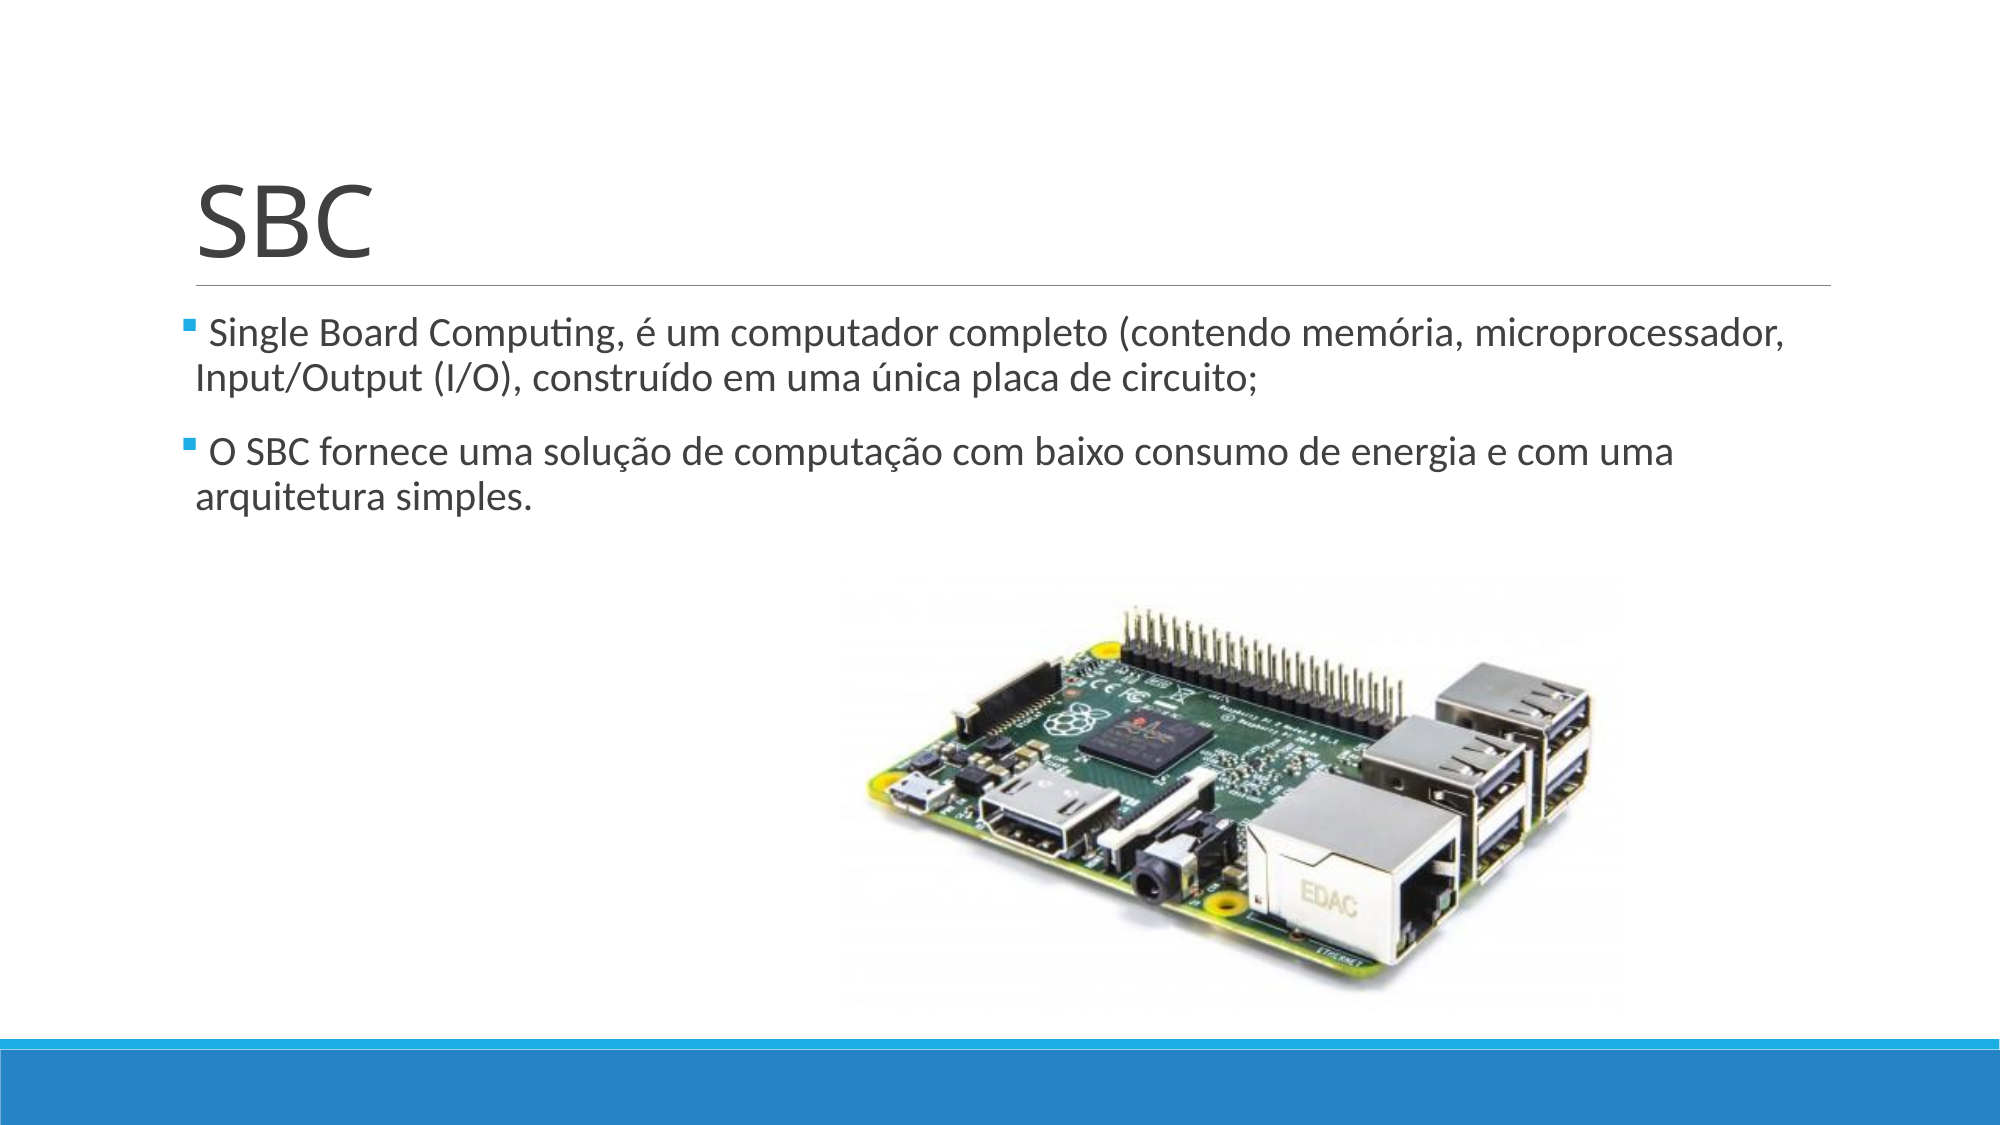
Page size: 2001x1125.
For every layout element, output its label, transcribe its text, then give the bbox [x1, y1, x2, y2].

list Single Board Computing, é um computador completo (contendo memória, microprocessador, Input/Output (I/O), construído em uma única placa de circuito; O SBC fornece uma solução de computação com baixo consumo de energia e com uma arquitetura simples. [180, 302, 1830, 963]
title SBC [180, 47, 1830, 285]
picture [840, 567, 1623, 1012]
